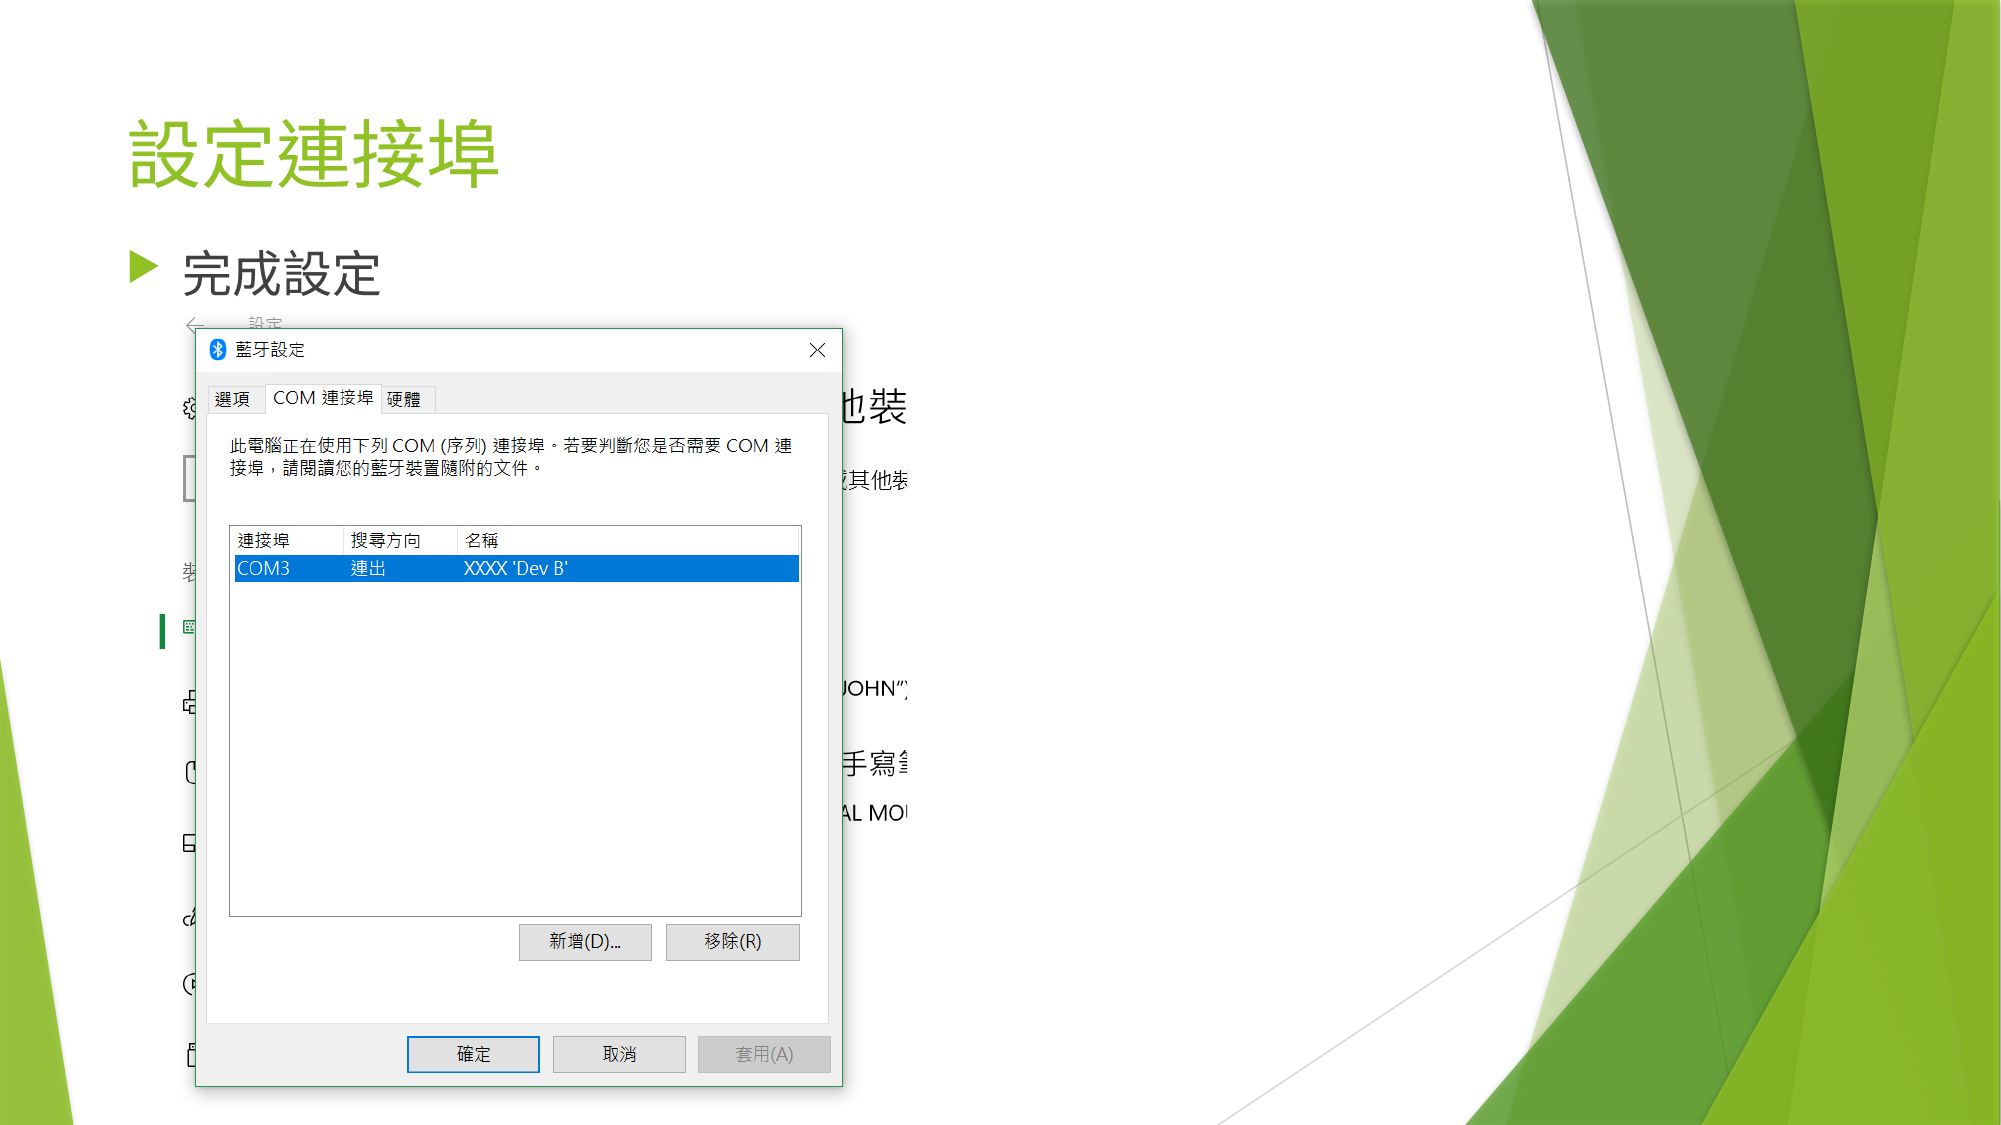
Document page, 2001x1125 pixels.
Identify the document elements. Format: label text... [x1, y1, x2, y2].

picture [159, 302, 908, 1122]
title 設定連接埠 [111, 99, 1522, 234]
list 完成設定 [111, 234, 1522, 872]
